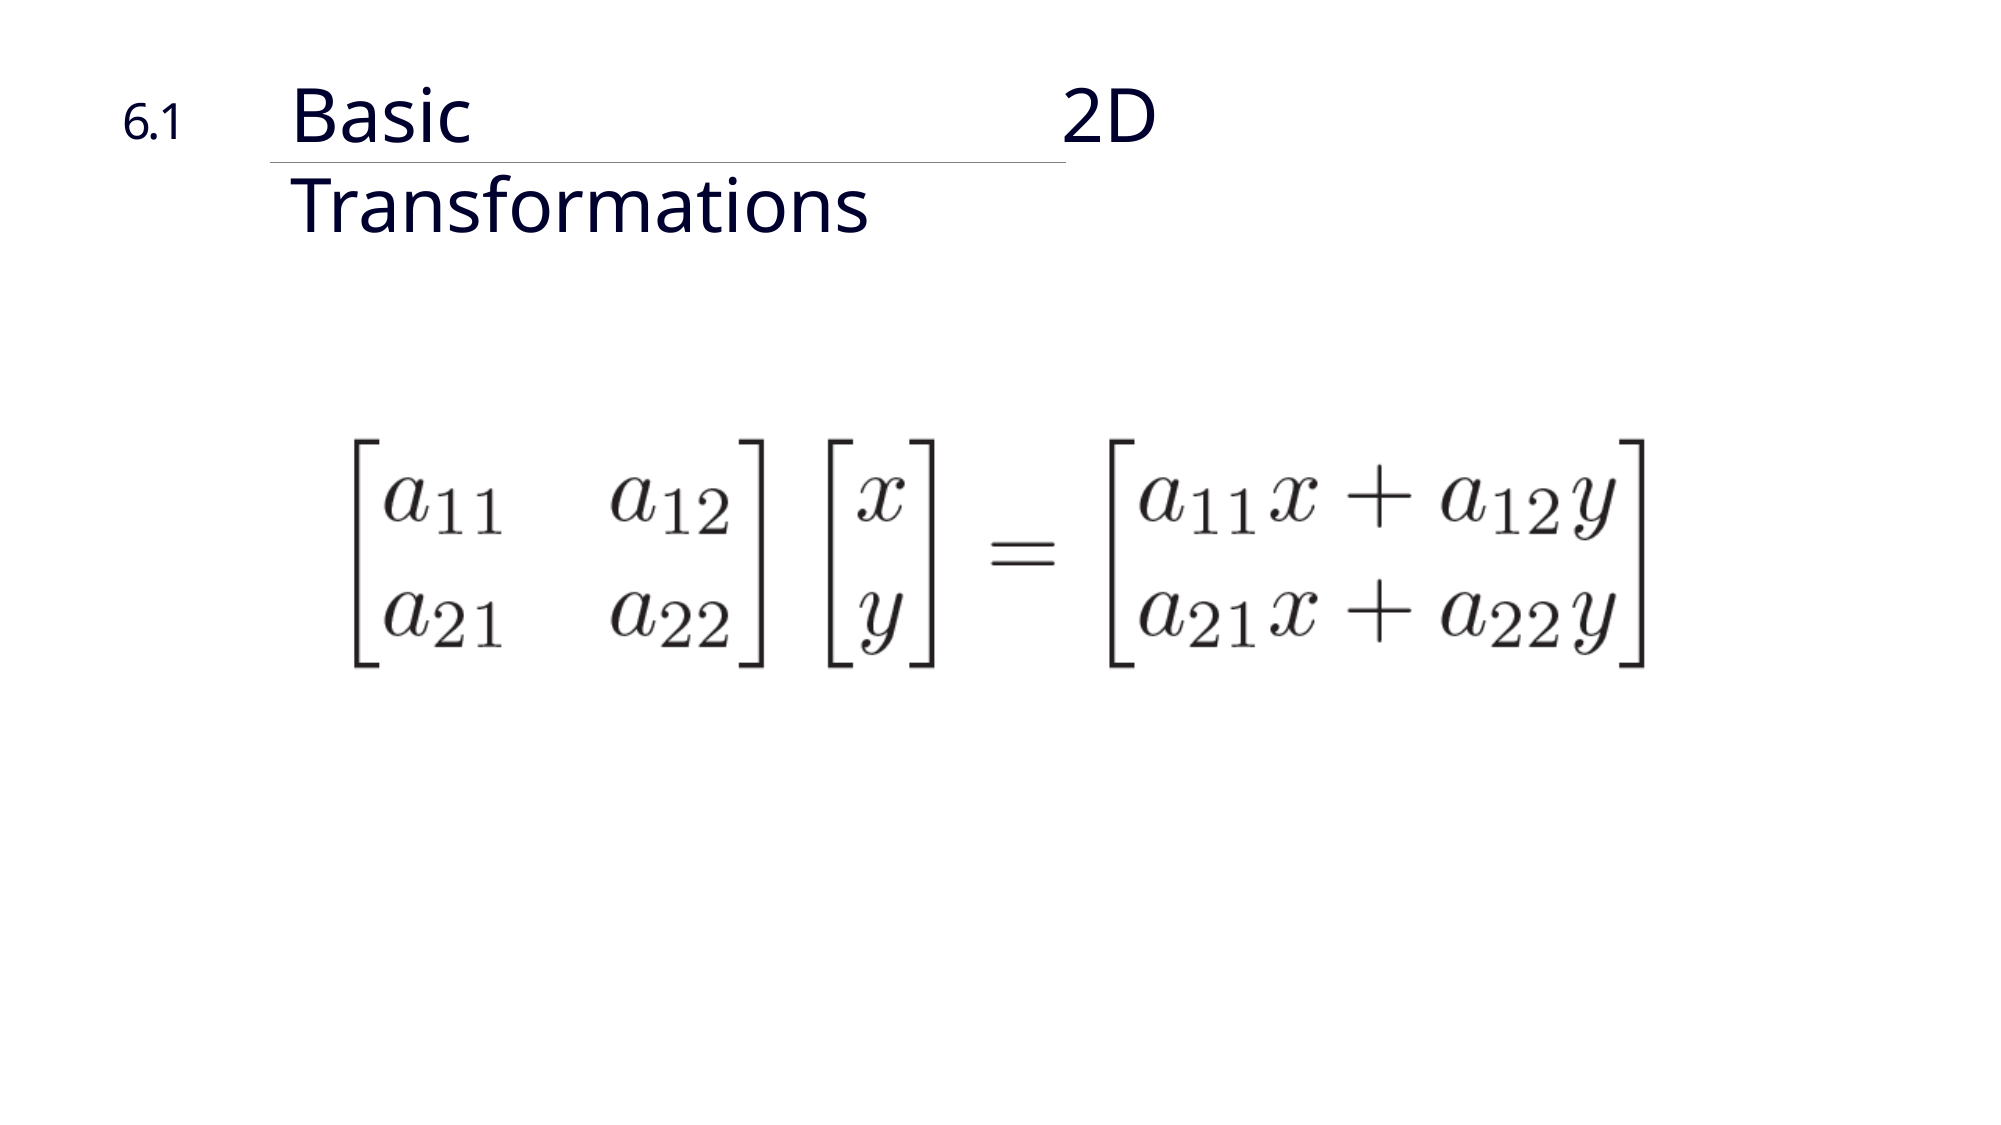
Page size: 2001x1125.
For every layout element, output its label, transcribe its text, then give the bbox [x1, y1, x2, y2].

picture [317, 407, 1682, 718]
text_box Basic 2D Transformations [276, 60, 1174, 256]
text_box 6.1 [107, 81, 284, 157]
